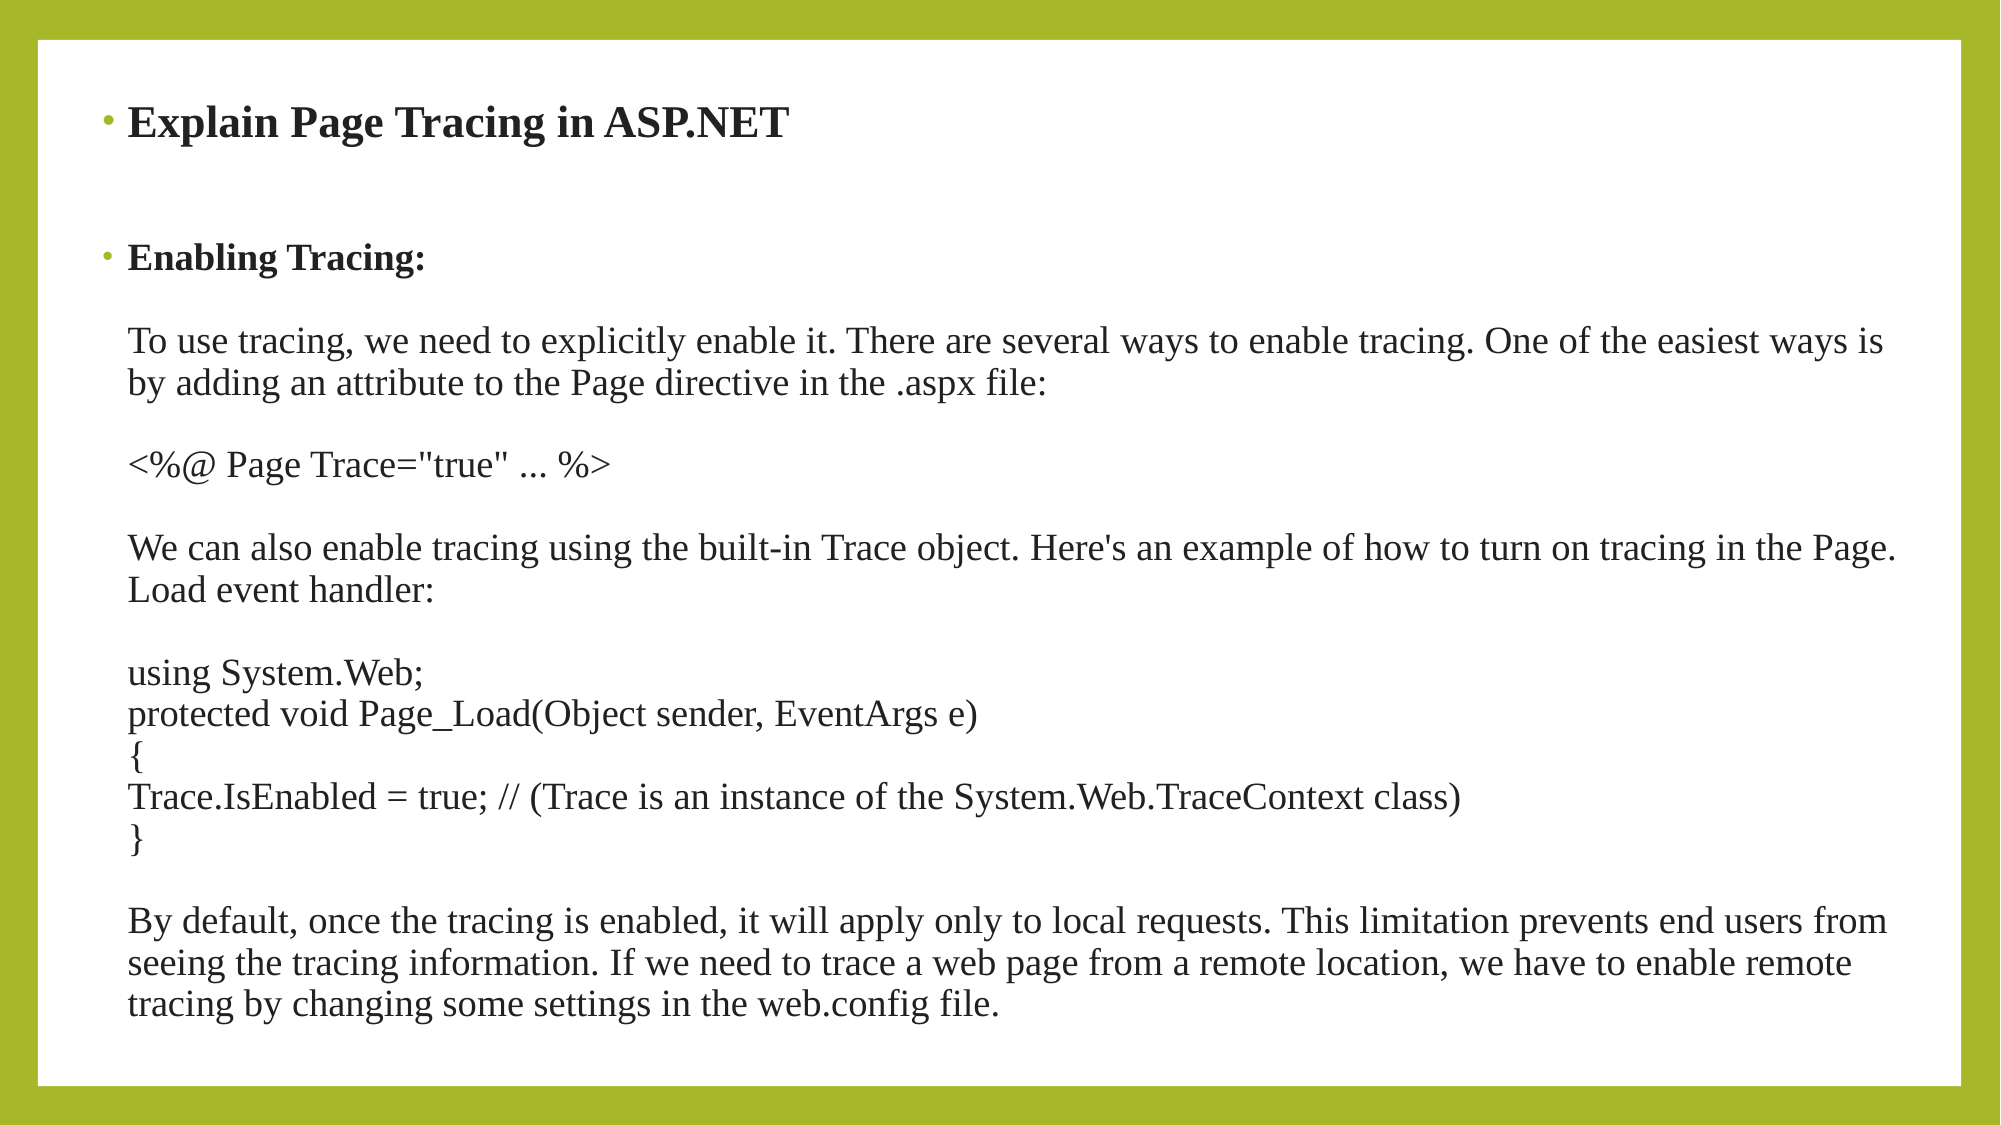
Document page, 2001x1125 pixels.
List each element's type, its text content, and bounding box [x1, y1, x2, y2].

list Explain Page Tracing in ASP.NET Enabling Tracing: To use tracing, we need to explicitly enable it. There are several ways to enable tracing. One of the easiest ways is by adding an attribute to the Page directive in the .aspx file: <%@ Page Trace="true" ... %> We can also enable tracing using the built-in Trace object. Here's an example of how to turn on tracing in the Page. Load event handler: using System.Web; protected void Page_Load(Object sender, EventArgs e) { Trace.IsEnabled = true; // (Trace is an instance of the System.Web.TraceContext class) } By default, once the tracing is enabled, it will apply only to local requests. This limitation prevents end users from seeing the tracing information. If we need to trace a web page from a remote location, we have to enable remote tracing by changing some settings in the web.config file. [80, 90, 1917, 1041]
